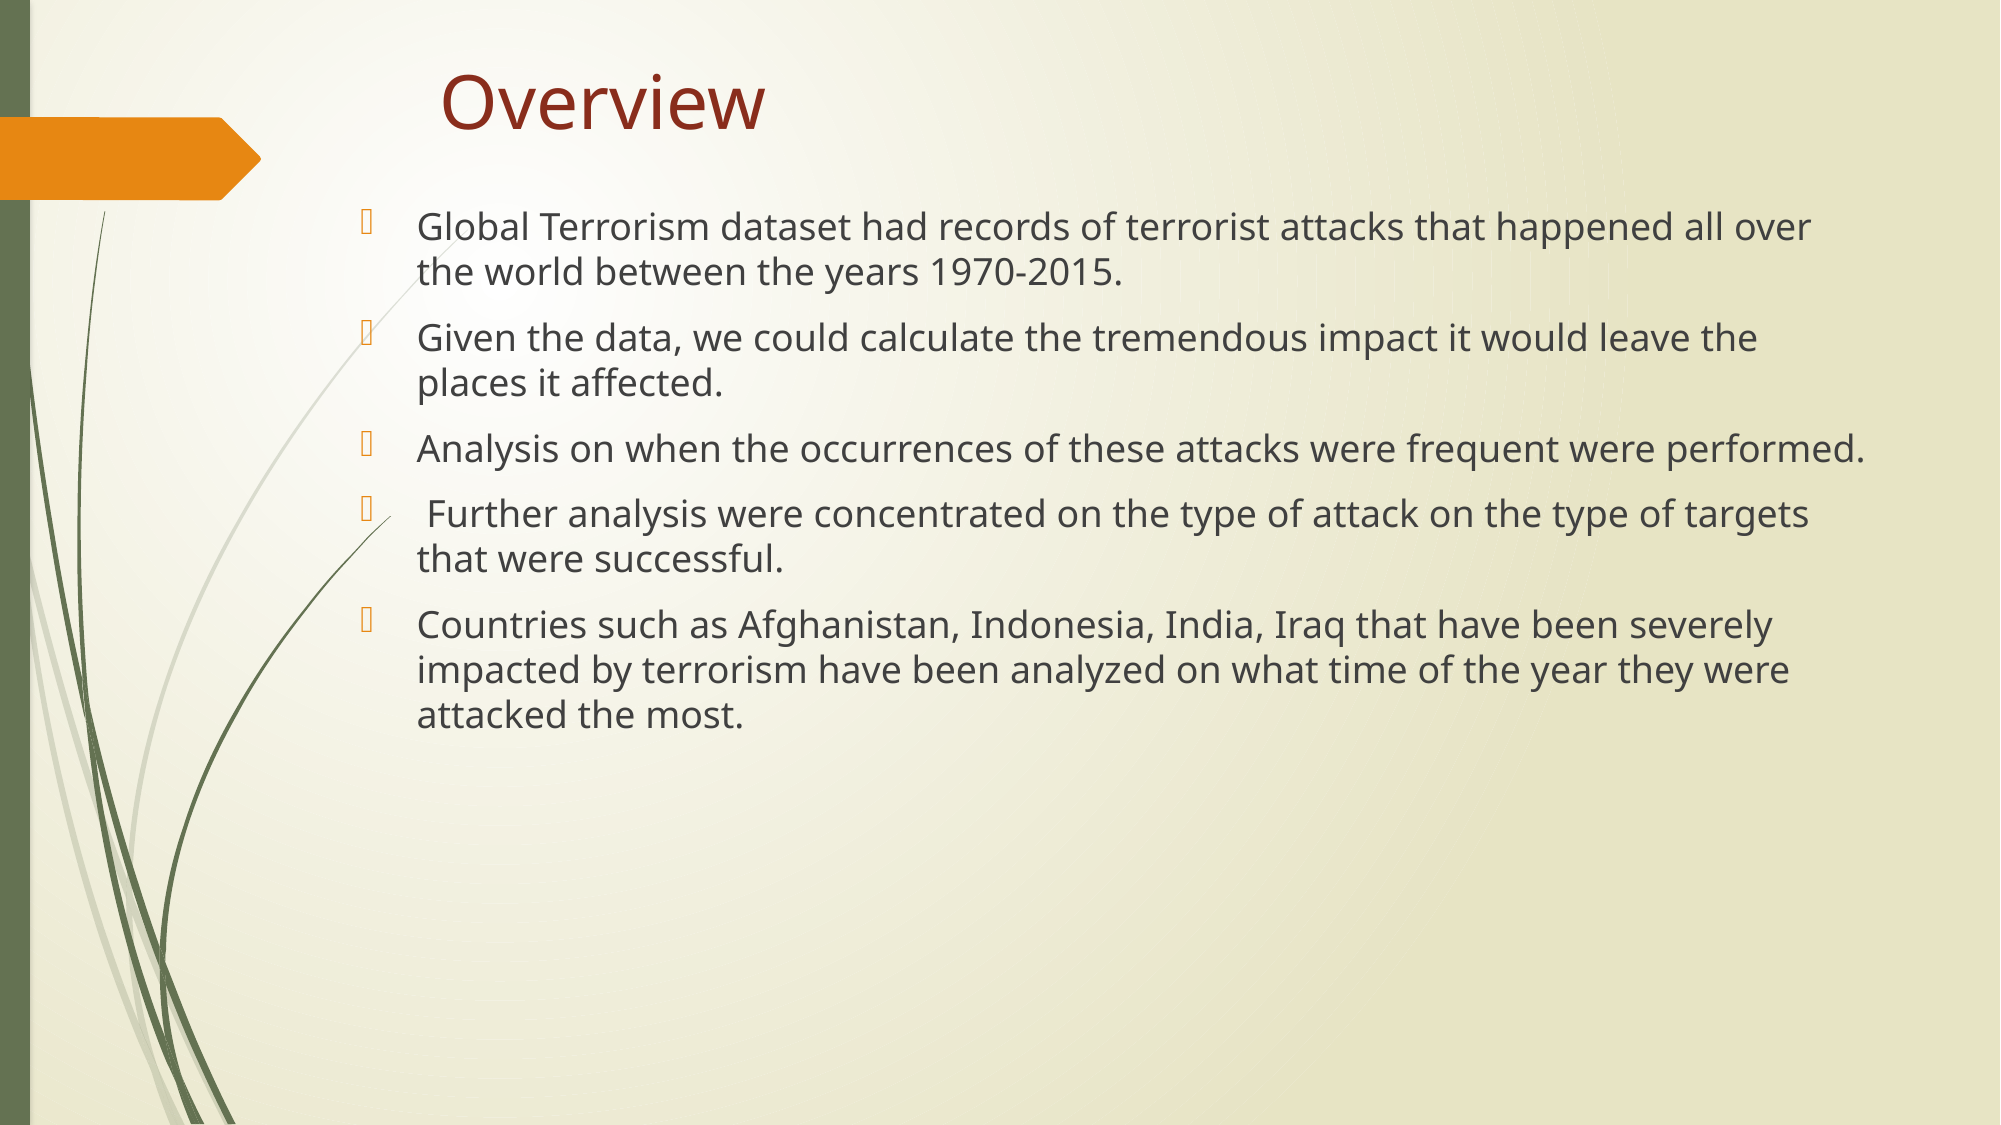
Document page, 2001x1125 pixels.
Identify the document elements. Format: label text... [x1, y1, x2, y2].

list Global Terrorism dataset had records of terrorist attacks that happened all over the world between the years 1970-2015. Given the data, we could calculate the tremendous impact it would leave the places it affected. Analysis on when the occurrences of these attacks were frequent were performed. Further analysis were concentrated on the type of attack on the type of targets that were successful. Countries such as Afghanistan, Indonesia, India, Iraq that have been severely impacted by terrorism have been analyzed on what time of the year they were attacked the most. [345, 195, 1886, 943]
title Overview [424, 47, 1681, 167]
